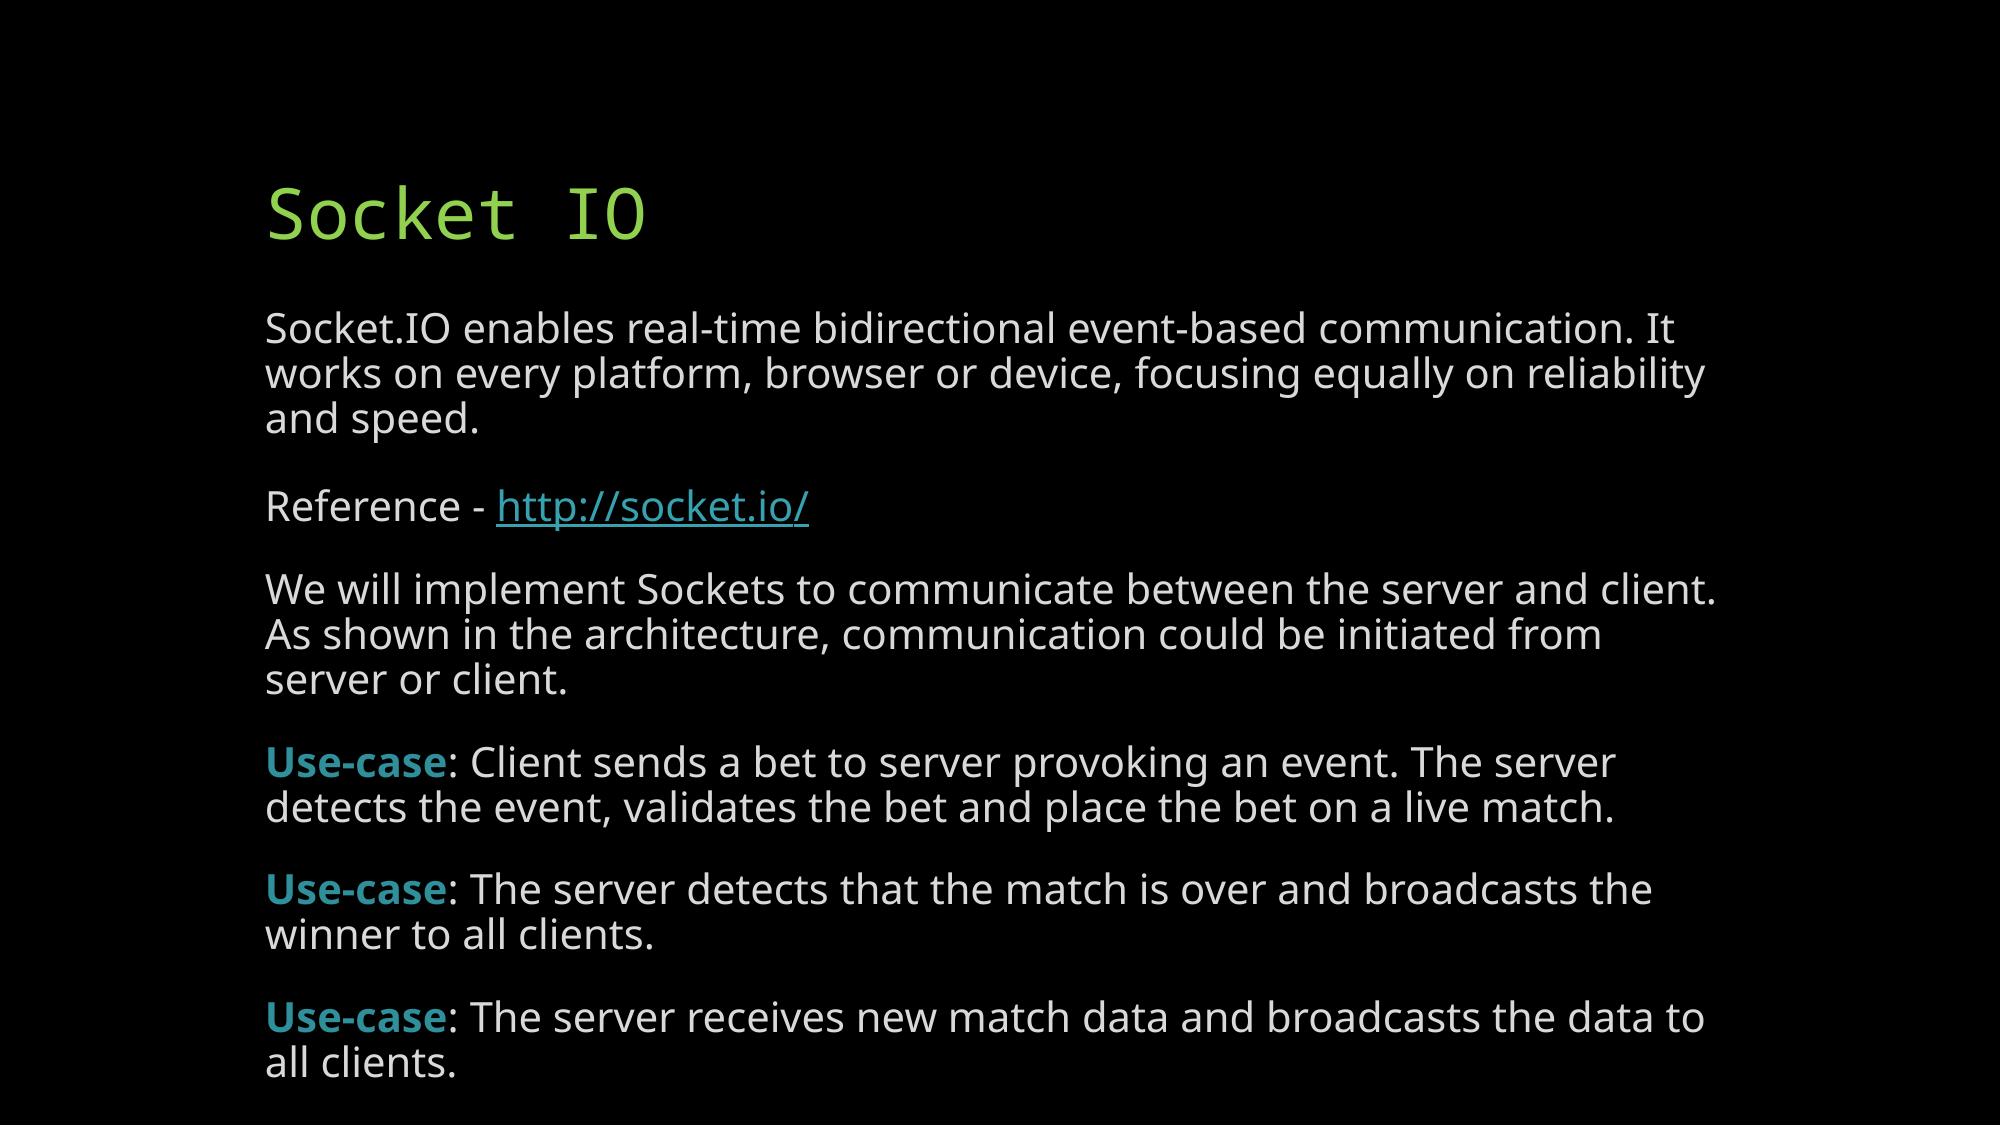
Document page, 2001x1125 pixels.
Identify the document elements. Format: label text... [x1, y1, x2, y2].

title Socket IO [249, 75, 1750, 263]
list Socket.IO enables real-time bidirectional event-based communication. It works on every platform, browser or device, focusing equally on reliability and speed. Reference - http://socket.io/ We will implement Sockets to communicate between the server and client. As shown in the architecture, communication could be initiated from server or client. Use-case: Client sends a bet to server provoking an event. The server detects the event, validates the bet and place the bet on a live match. Use-case: The server detects that the match is over and broadcasts the winner to all clients. Use-case: The server receives new match data and broadcasts the data to all clients. [249, 299, 1750, 1000]
